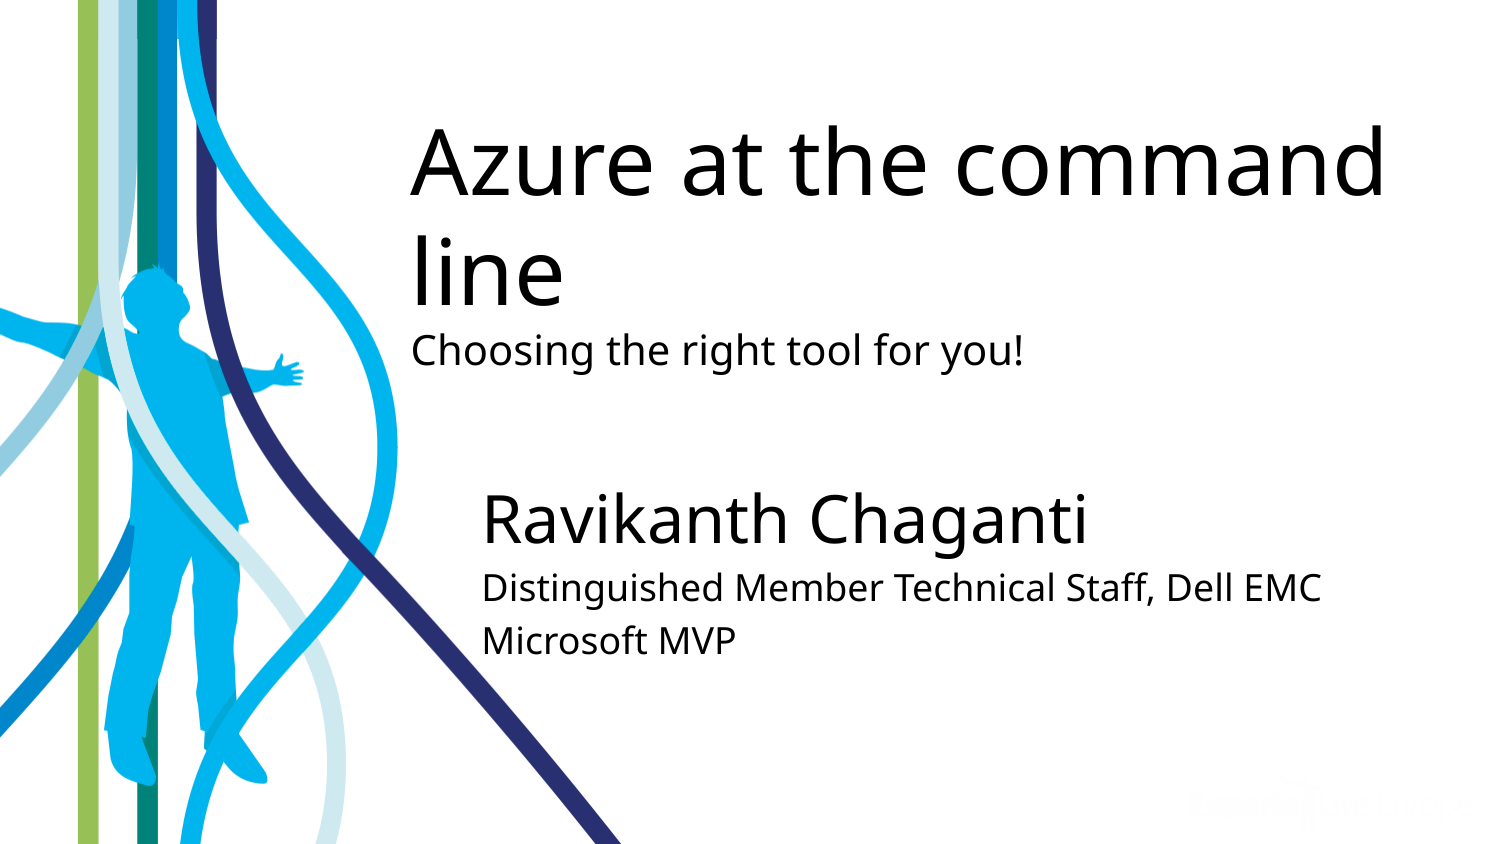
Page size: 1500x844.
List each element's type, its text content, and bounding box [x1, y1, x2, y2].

title Azure at the command line Choosing the right tool for you! [395, 32, 1471, 446]
subtitle Ravikanth Chaganti Distinguished Member Technical Staff, Dell EMC Microsoft MVP [466, 469, 1412, 694]
picture [0, 0, 1500, 844]
picture [0, 561, 205, 844]
